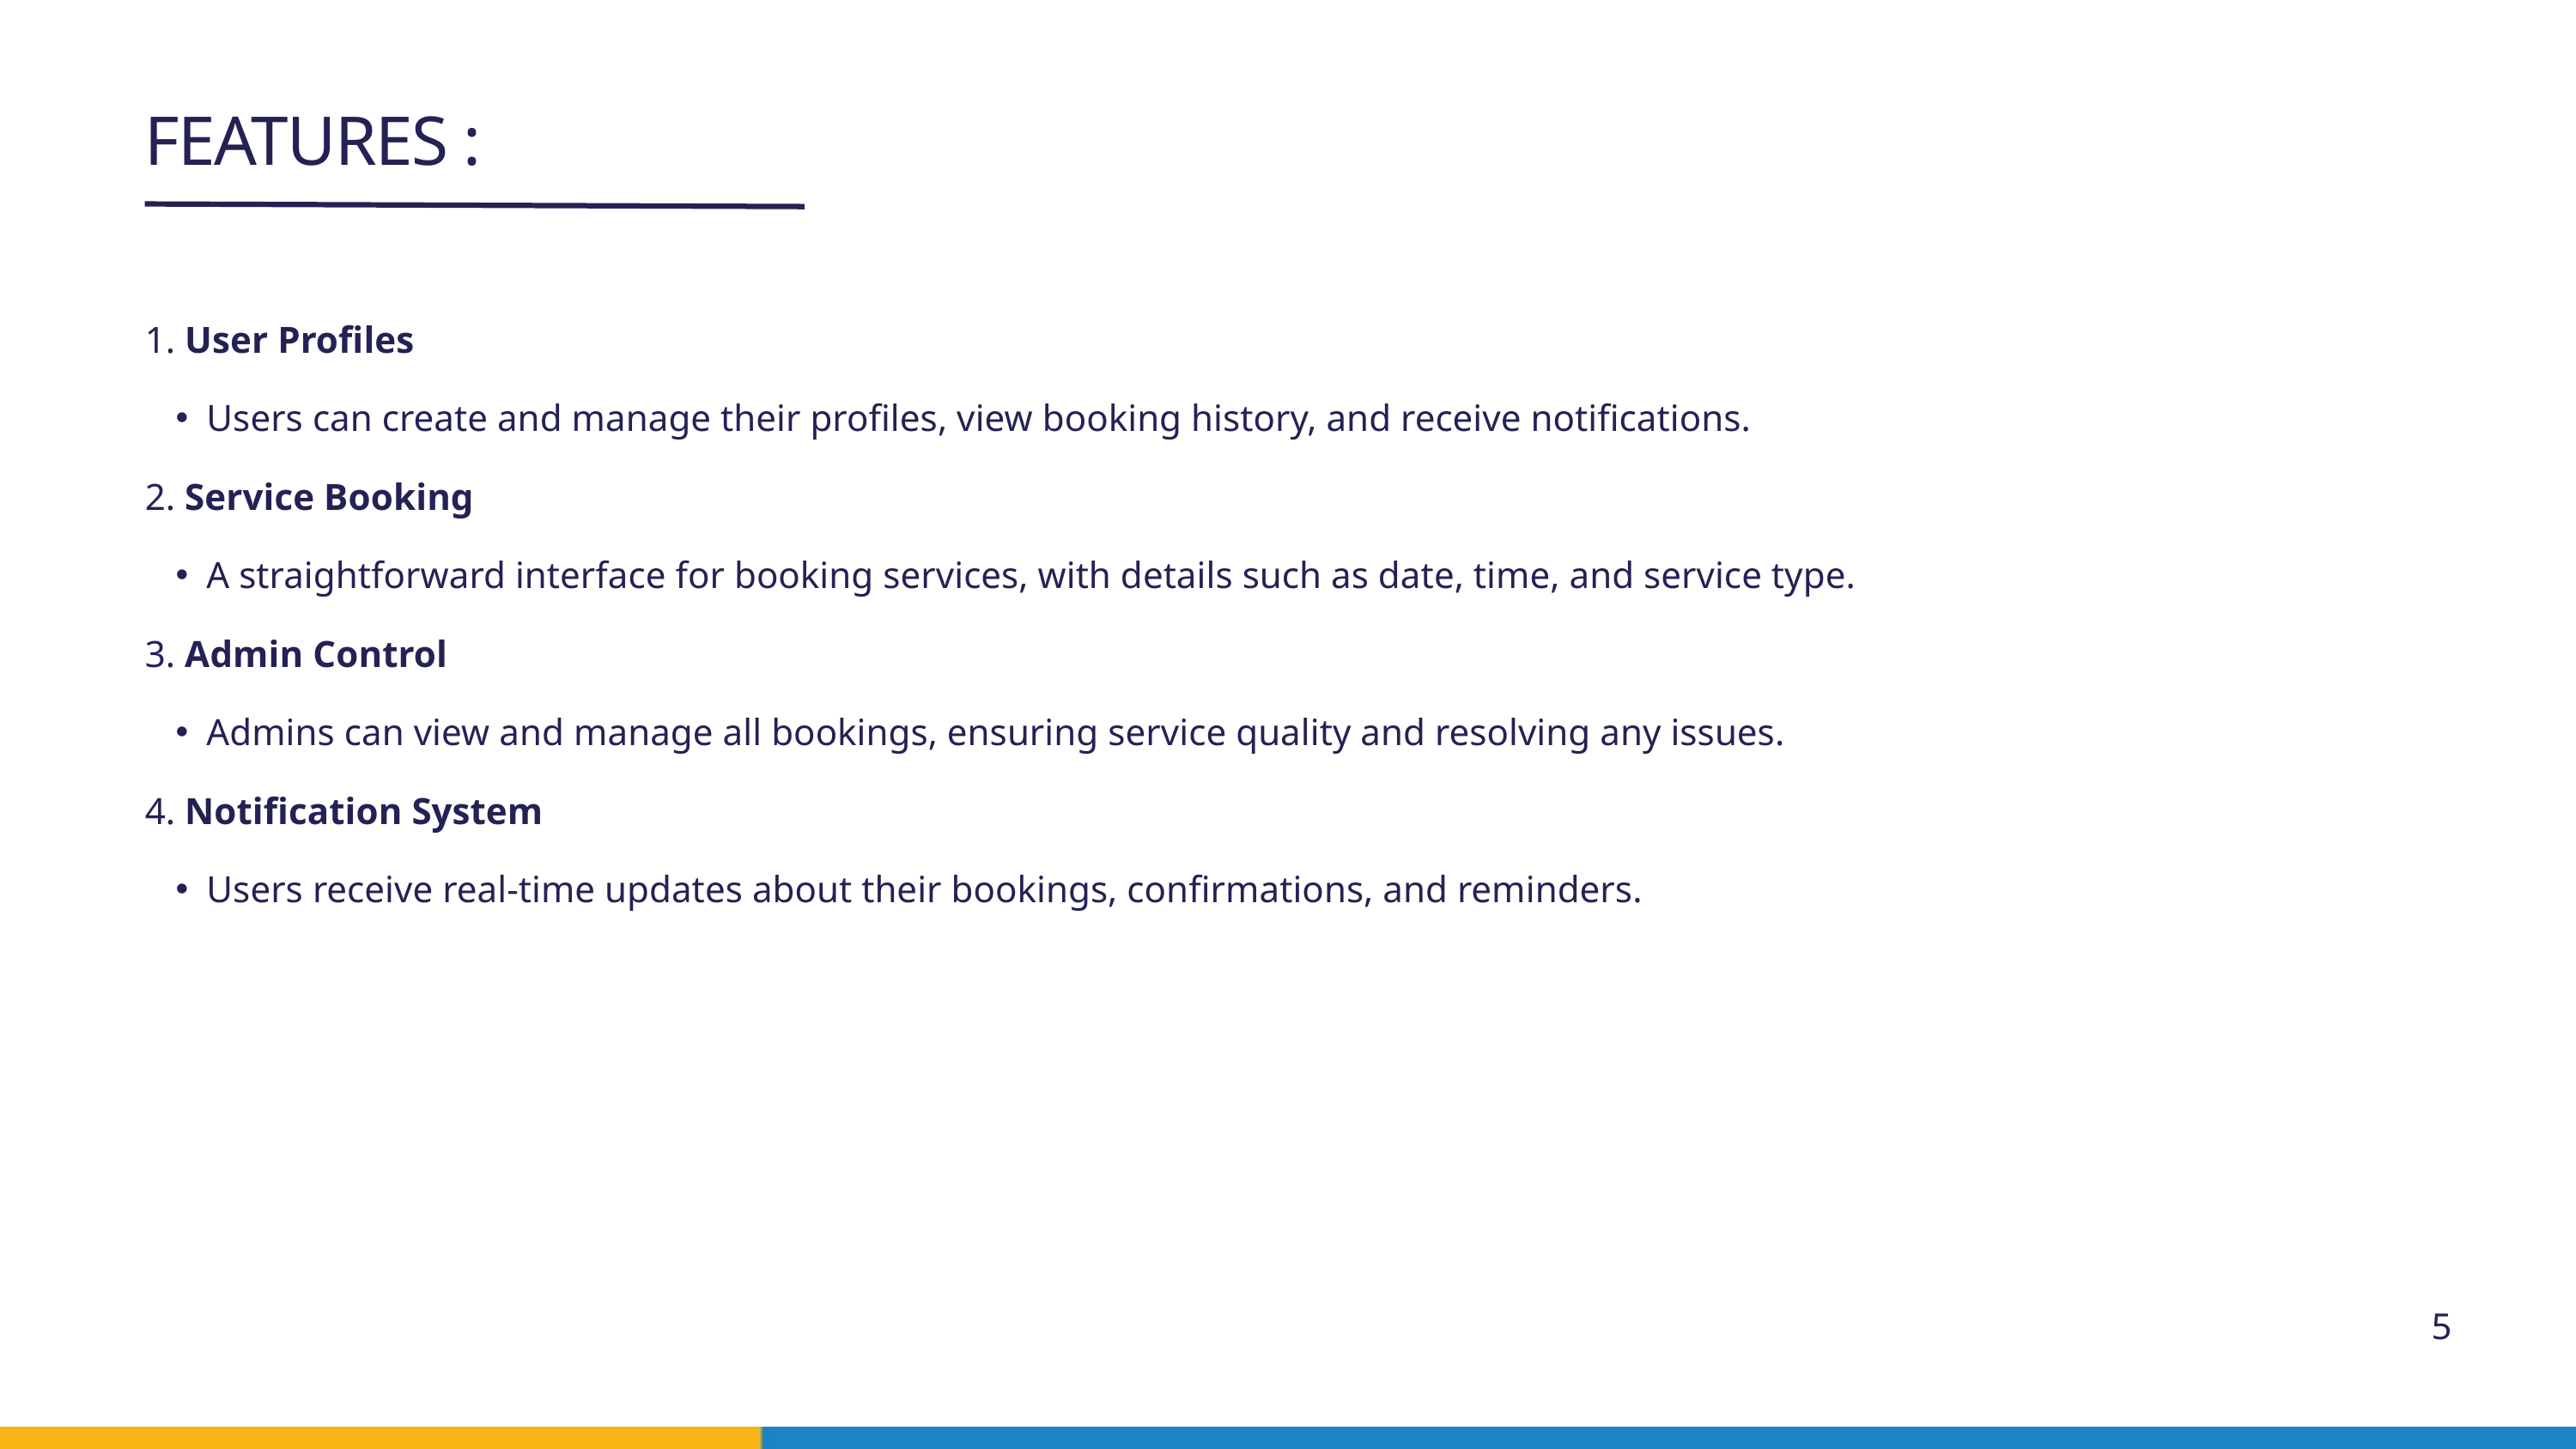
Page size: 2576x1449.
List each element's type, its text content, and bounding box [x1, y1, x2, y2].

text_box 1. User Profiles Users can create and manage their profiles, view booking history, and receive notifications. 2. Service Booking A straightforward interface for booking services, with details such as date, time, and service type. 3. Admin Control Admins can view and manage all bookings, ensuring service quality and resolving any issues. 4. Notification System Users receive real-time updates about their bookings, confirmations, and reminders. [144, 282, 1971, 989]
text_box 5 [2431, 1296, 2452, 1348]
text_box [0, 1427, 2576, 1449]
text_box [142, 201, 808, 210]
text_box FEATURES : [144, 129, 1193, 179]
